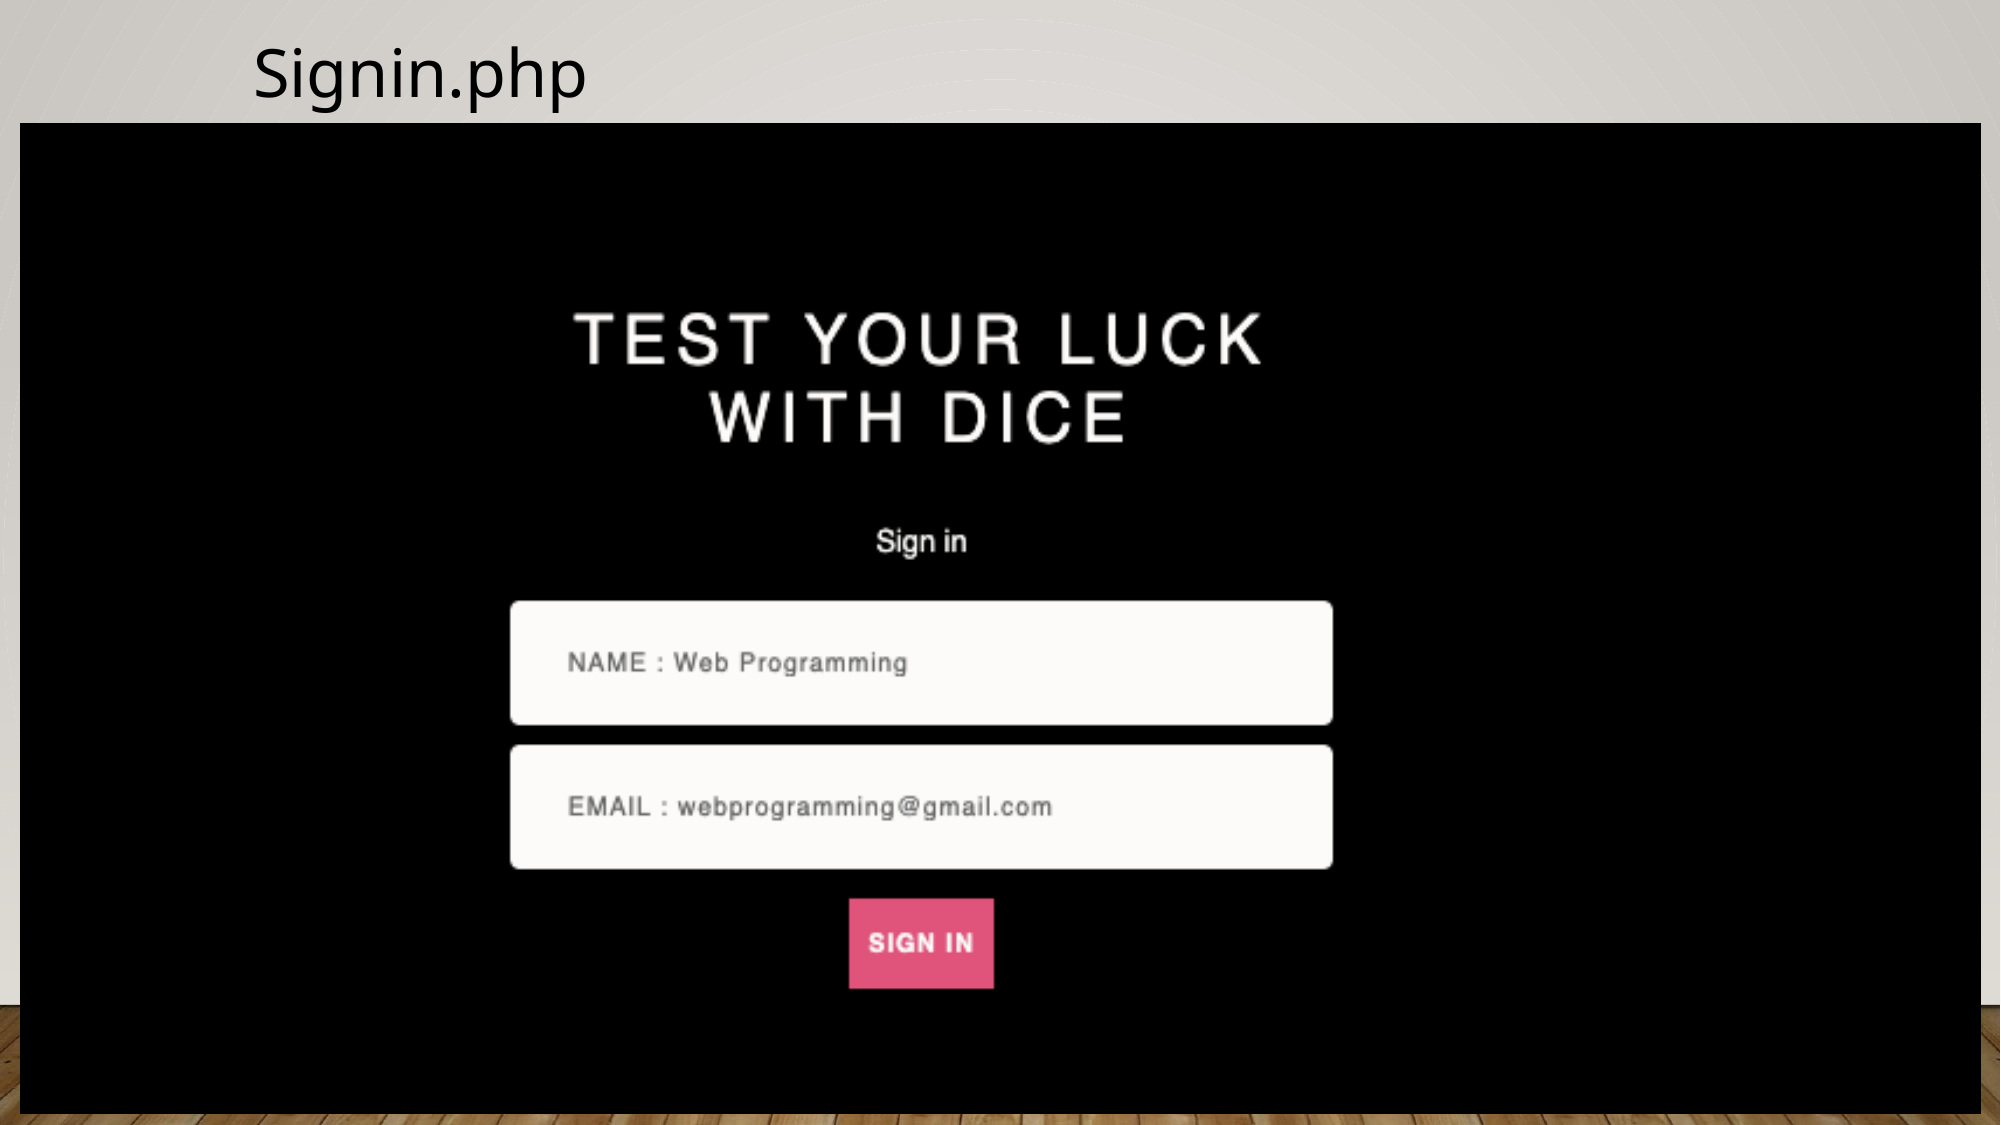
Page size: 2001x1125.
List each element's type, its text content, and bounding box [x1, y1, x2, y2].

picture [0, 123, 2000, 1125]
title Signin.php [238, 32, 1814, 120]
